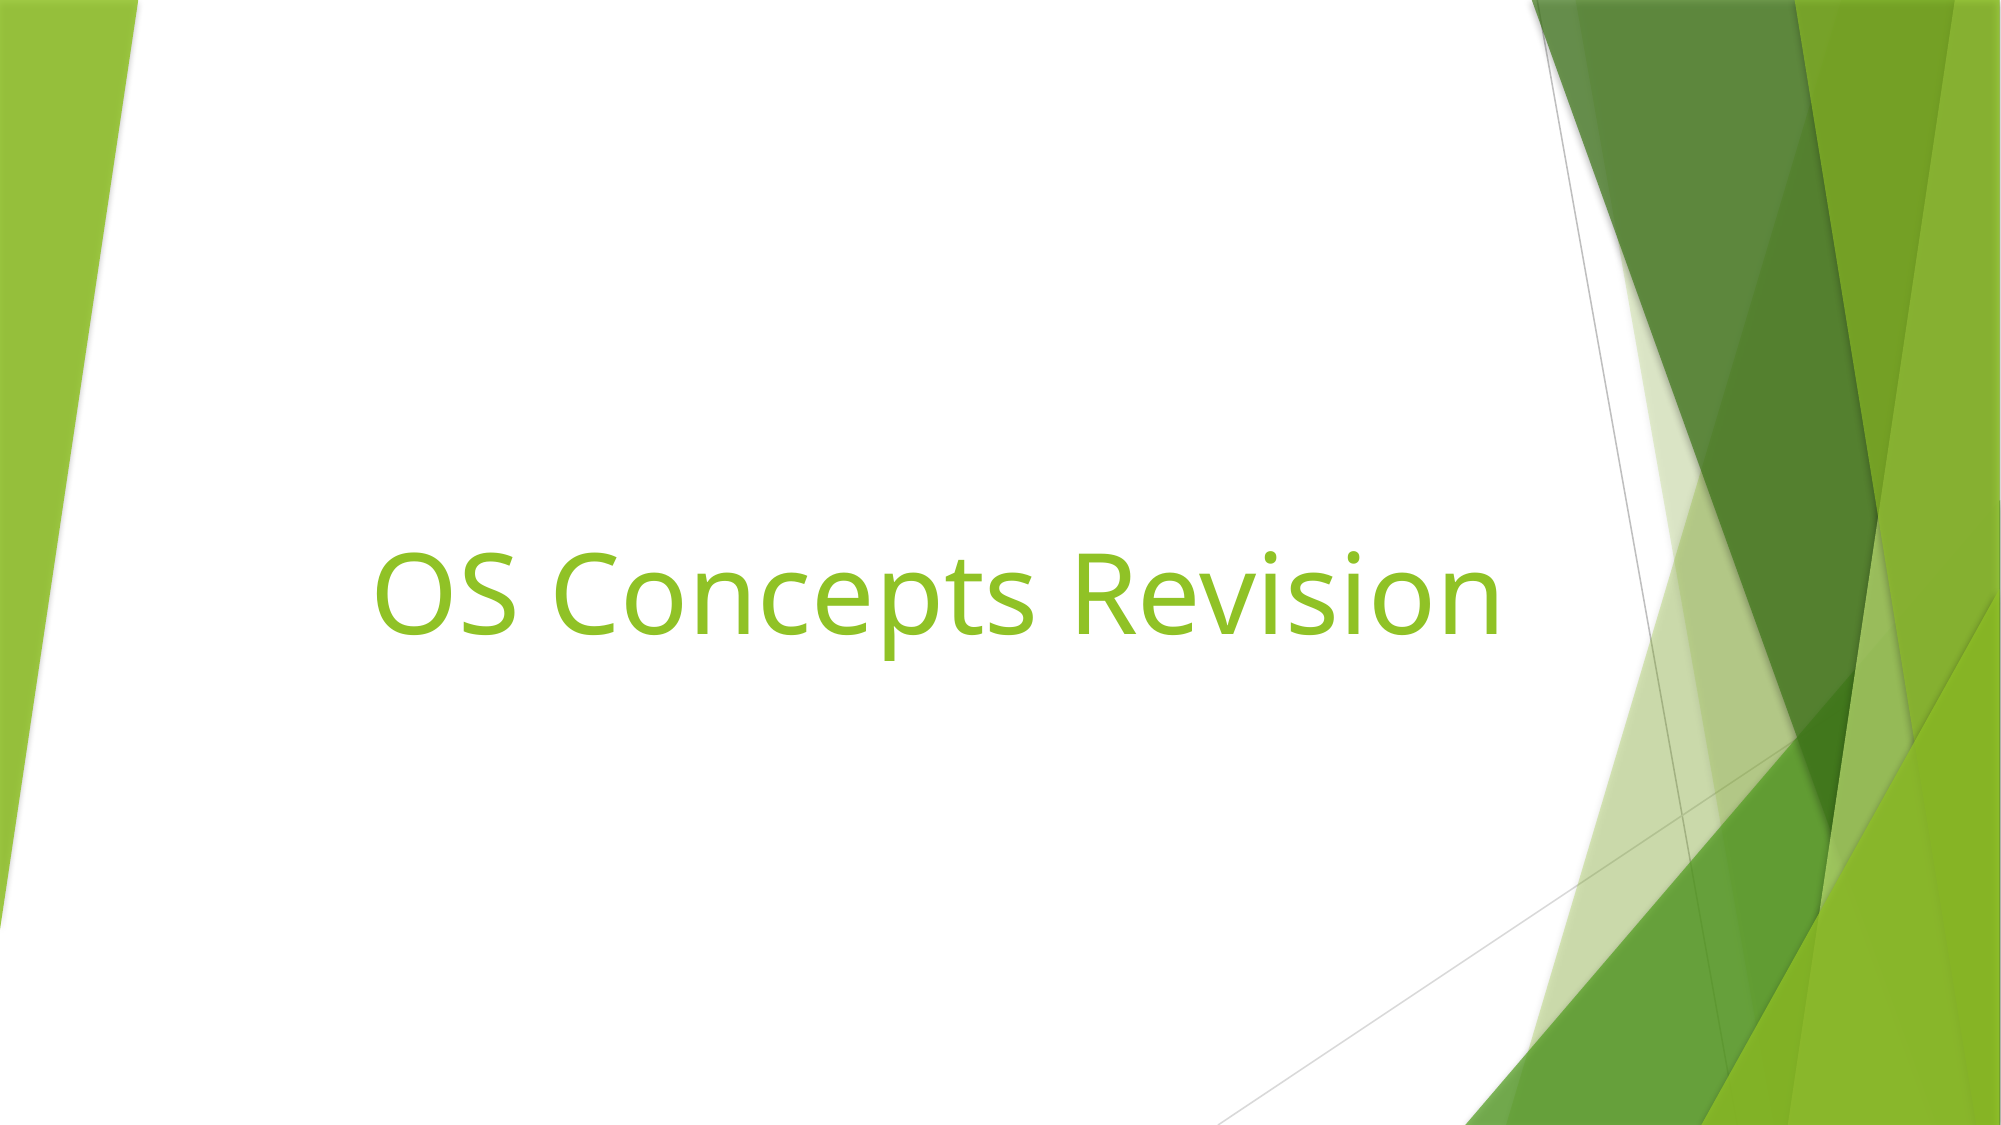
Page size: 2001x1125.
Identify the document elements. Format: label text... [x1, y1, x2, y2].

title OS Concepts Revision [247, 394, 1522, 665]
